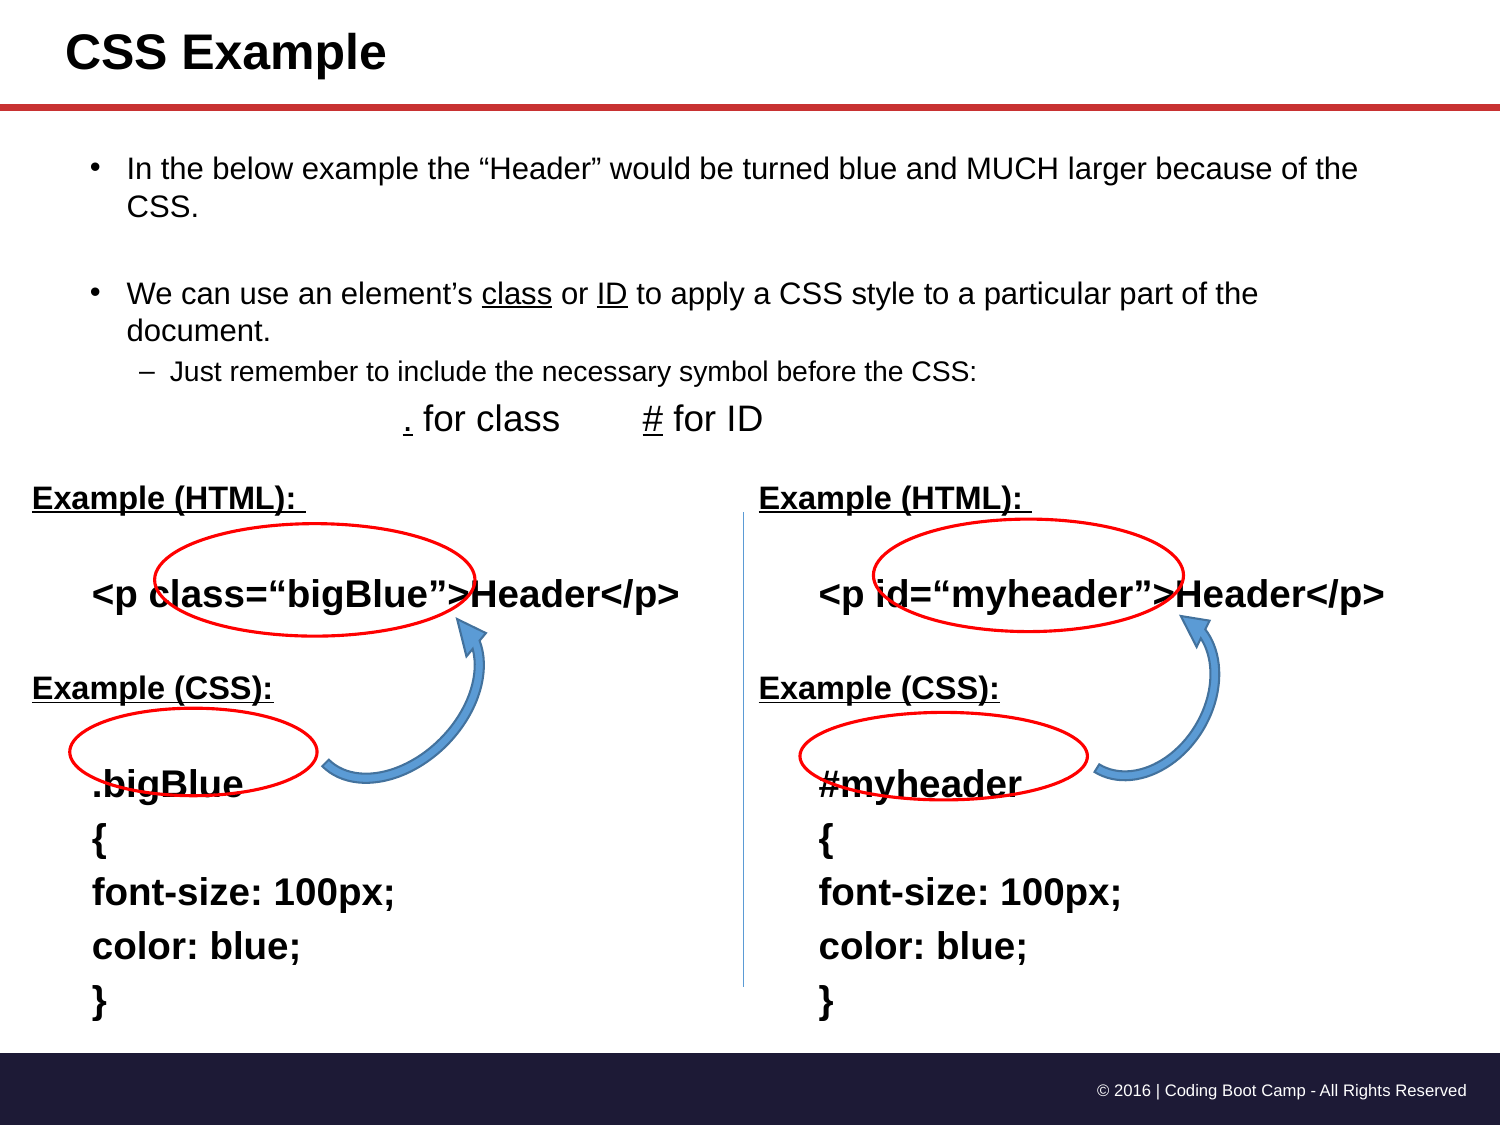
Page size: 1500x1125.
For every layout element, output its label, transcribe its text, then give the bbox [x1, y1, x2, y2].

title CSS Example [50, 0, 948, 108]
text_box Example (HTML): <p class=“bigBlue”>Header</p> Example (CSS): .bigBlue { font-size: 100px; color: blue; } [17, 469, 830, 1035]
text_box [798, 711, 1089, 801]
text_box Example (HTML): <p id=“myheader”>Header</p> Example (CSS): #myheader { font-size: 100px; color: blue; } [743, 469, 1500, 1031]
text_box [153, 522, 477, 638]
text_box [872, 518, 1185, 633]
text_box [68, 707, 319, 797]
text_box [1093, 614, 1221, 782]
text_box [320, 617, 488, 784]
text_box In the below example the “Header” would be turned blue and MUCH larger because of the CSS. We can use an element’s class or ID to apply a CSS style to a particular part of the document. Just remember to include the necessary symbol before the CSS: . for class # for ID [74, 141, 1413, 450]
